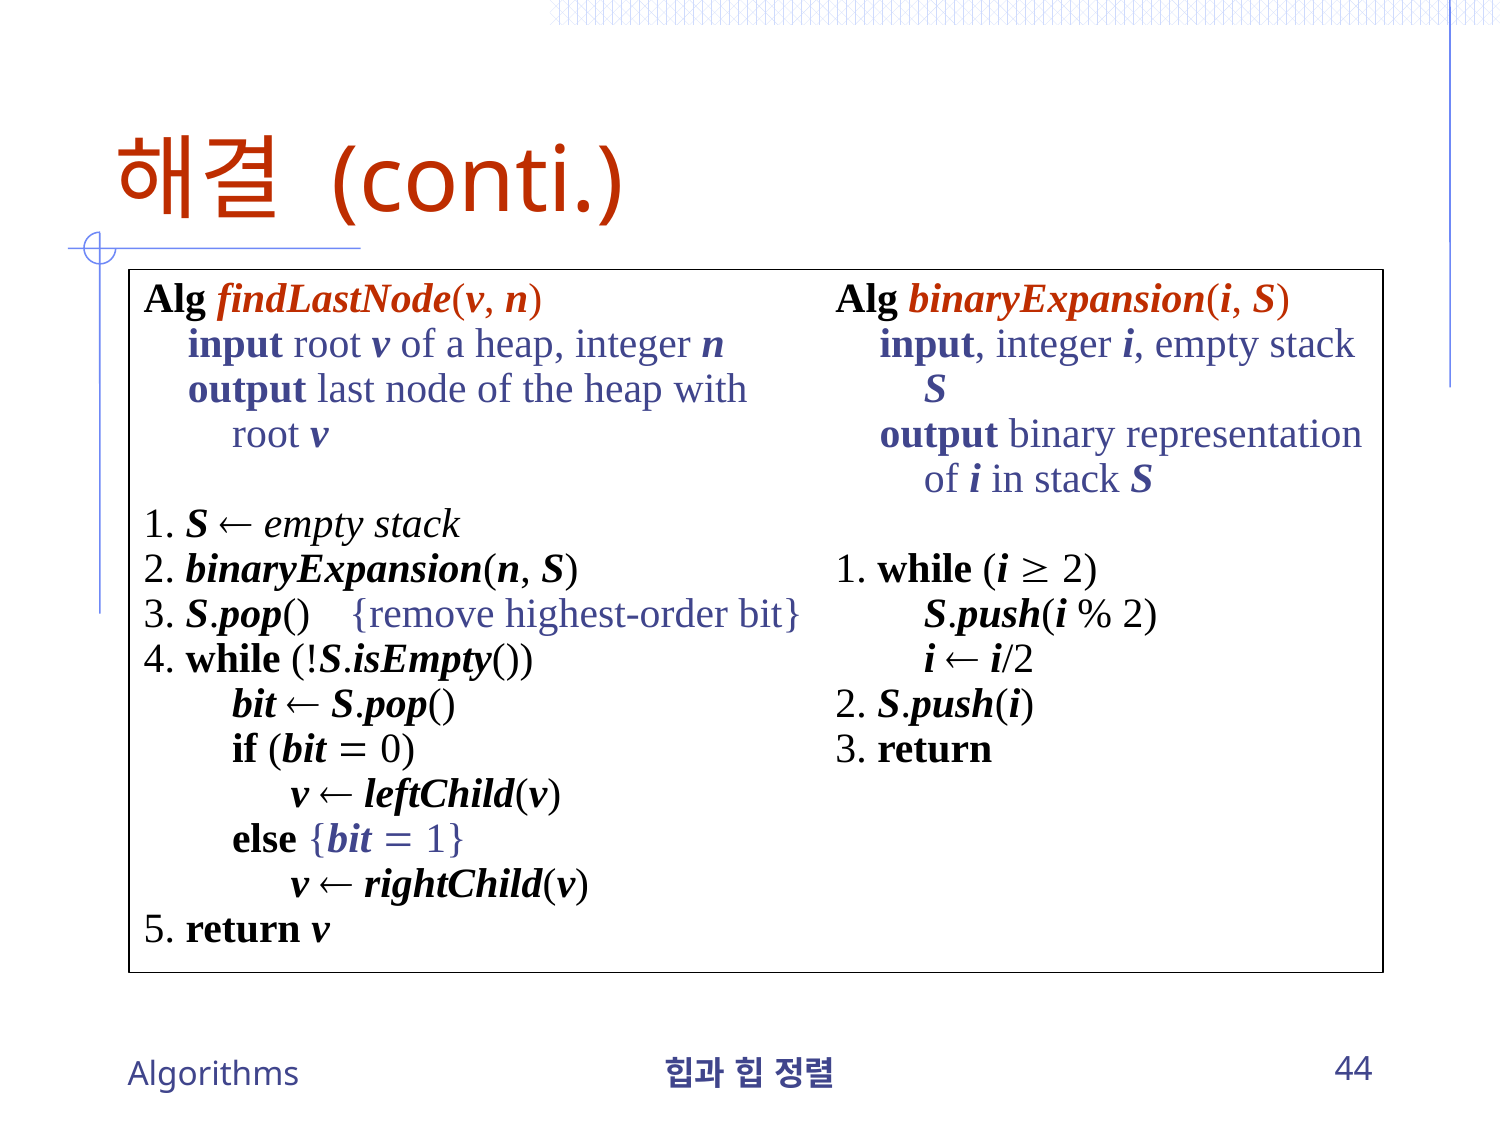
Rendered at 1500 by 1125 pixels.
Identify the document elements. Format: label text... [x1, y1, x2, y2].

footer 힙과 힙 정렬 [512, 1024, 988, 1101]
text_box [128, 780, 1383, 973]
slide_number 44 [1074, 1024, 1388, 1101]
slide_number Algorithms [112, 1024, 469, 1101]
text_box Alg findLastNode(v, n) input root v of a heap, integer n output last node of the heap with root v 1. S  empty stack 2. binaryExpansion(n, S) 3. S.pop() {remove highest-order bit} 4. while (!S.isEmpty()) bit  S.pop() if (bit  0) v  leftChild(v) else {bit  1} v  rightChild(v) 5. return v [128, 269, 821, 960]
text_box Alg binaryExpansion(i, S) input, integer i, empty stack S output binary representation of i in stack S 1. while (i  2) S.push(i % 2) i  i/2 2. S.push(i) 3. return [820, 269, 1383, 780]
title 해결 (conti.) [99, 49, 1395, 238]
